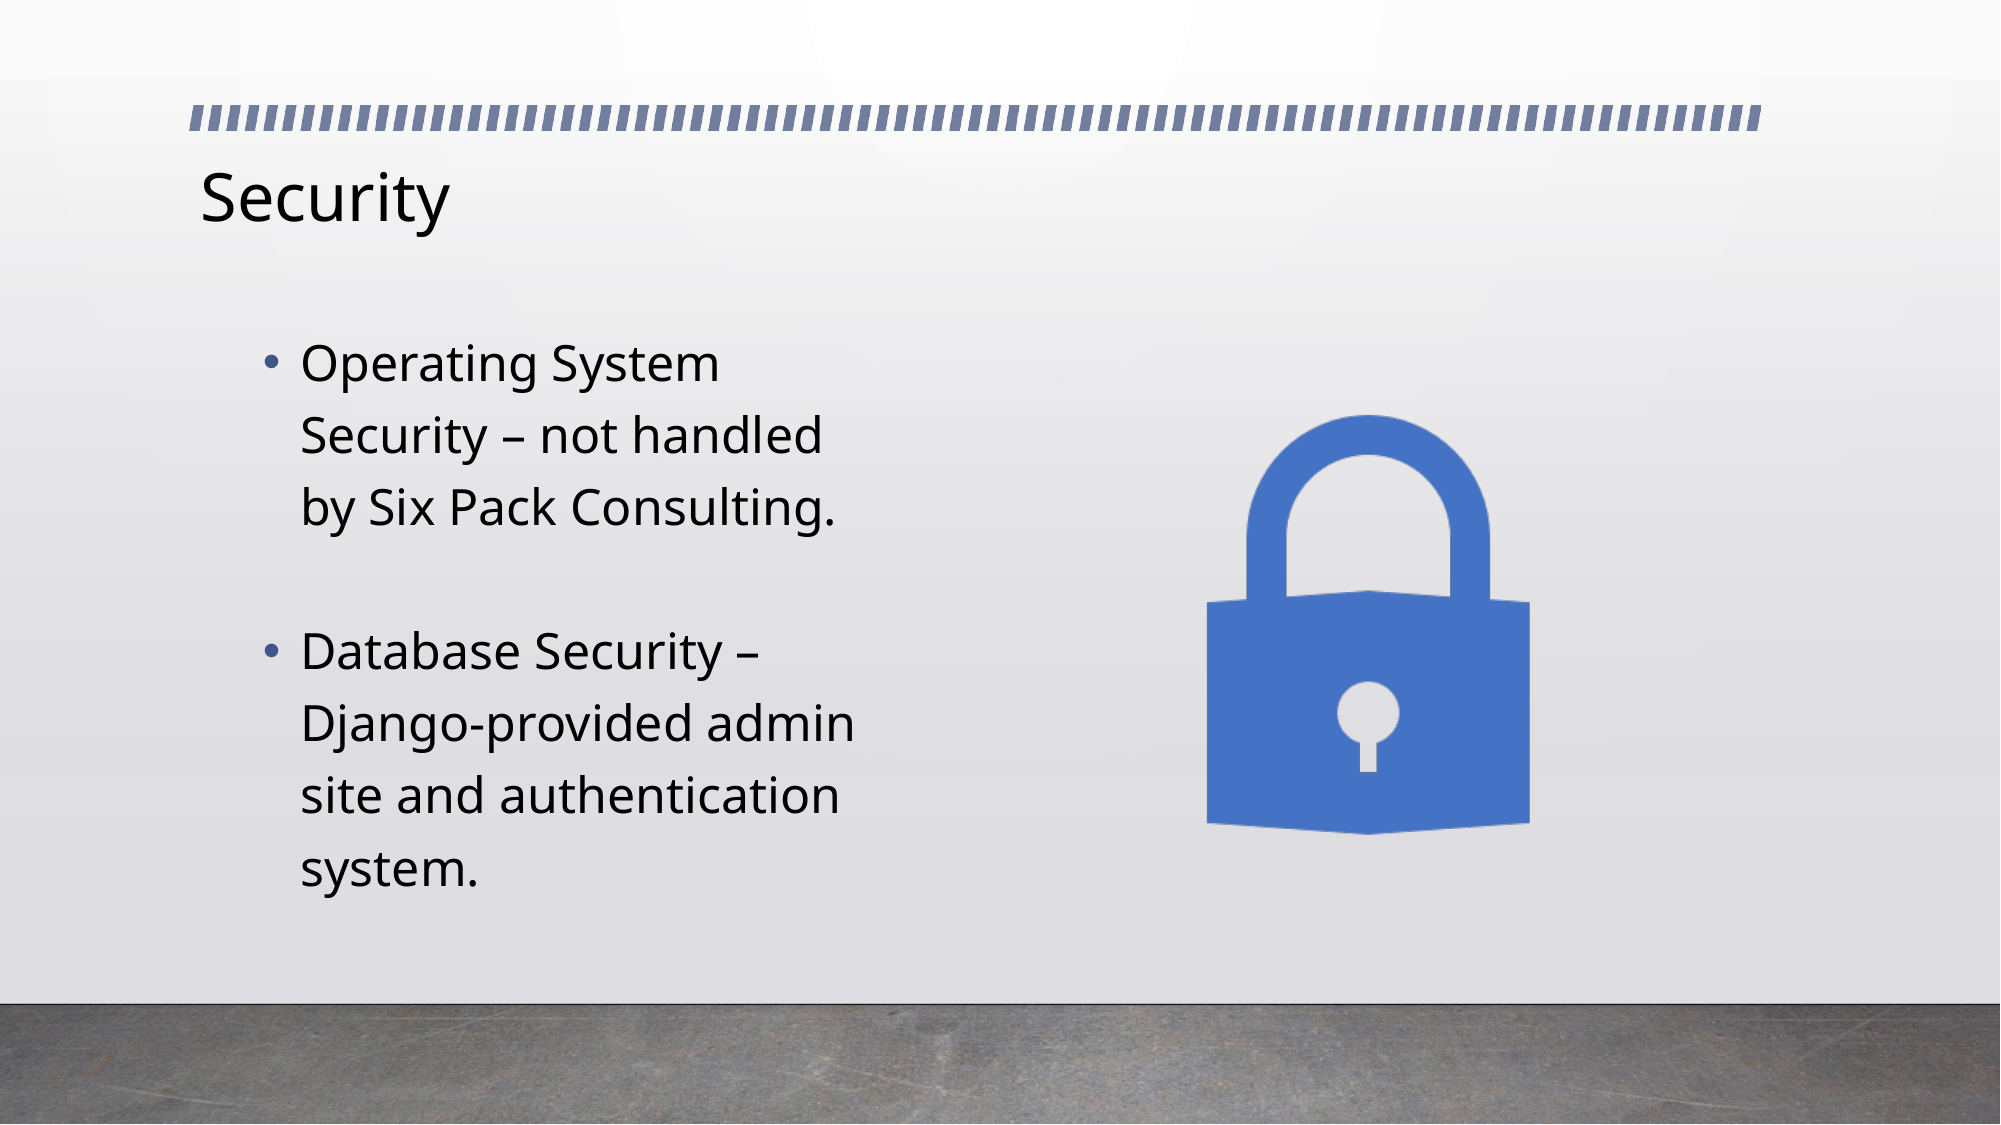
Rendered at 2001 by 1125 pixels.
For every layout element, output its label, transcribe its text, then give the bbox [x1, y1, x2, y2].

text_box [0, 76, 2000, 1003]
picture [0, 1005, 2000, 1125]
list Operating System Security – not handled by Six Pack Consulting. Database Security – Django-provided admin site and authentication system. [185, 311, 899, 881]
picture [184, 105, 1762, 132]
picture [1096, 353, 1641, 897]
title Security [185, 156, 1761, 329]
